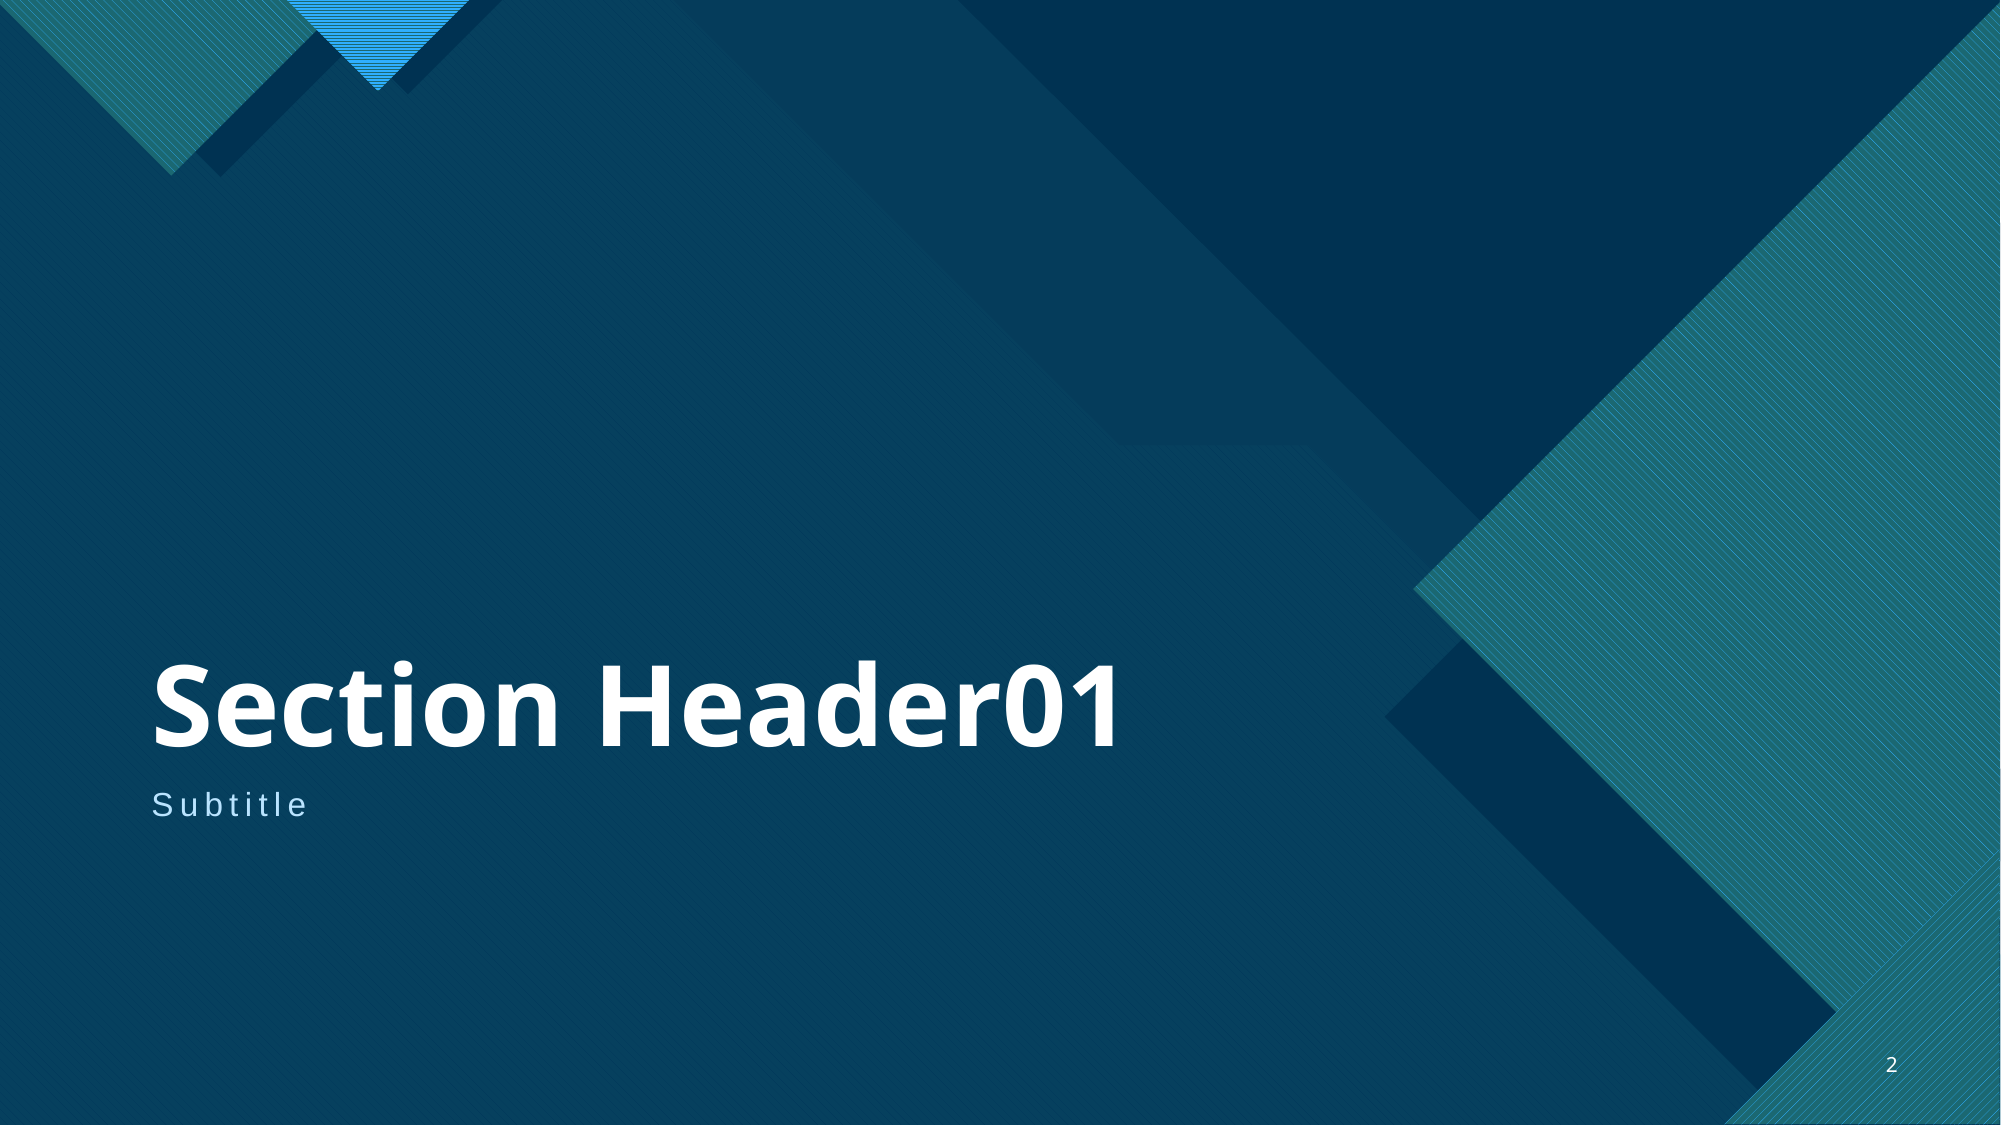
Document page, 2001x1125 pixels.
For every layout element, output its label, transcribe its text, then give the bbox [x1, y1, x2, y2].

list Caption04 appears here [1415, 427, 2001, 1125]
title Section Header01 [136, 637, 1413, 779]
list Subtitle [136, 780, 1253, 840]
slide_number 2 [1845, 1035, 1913, 1096]
